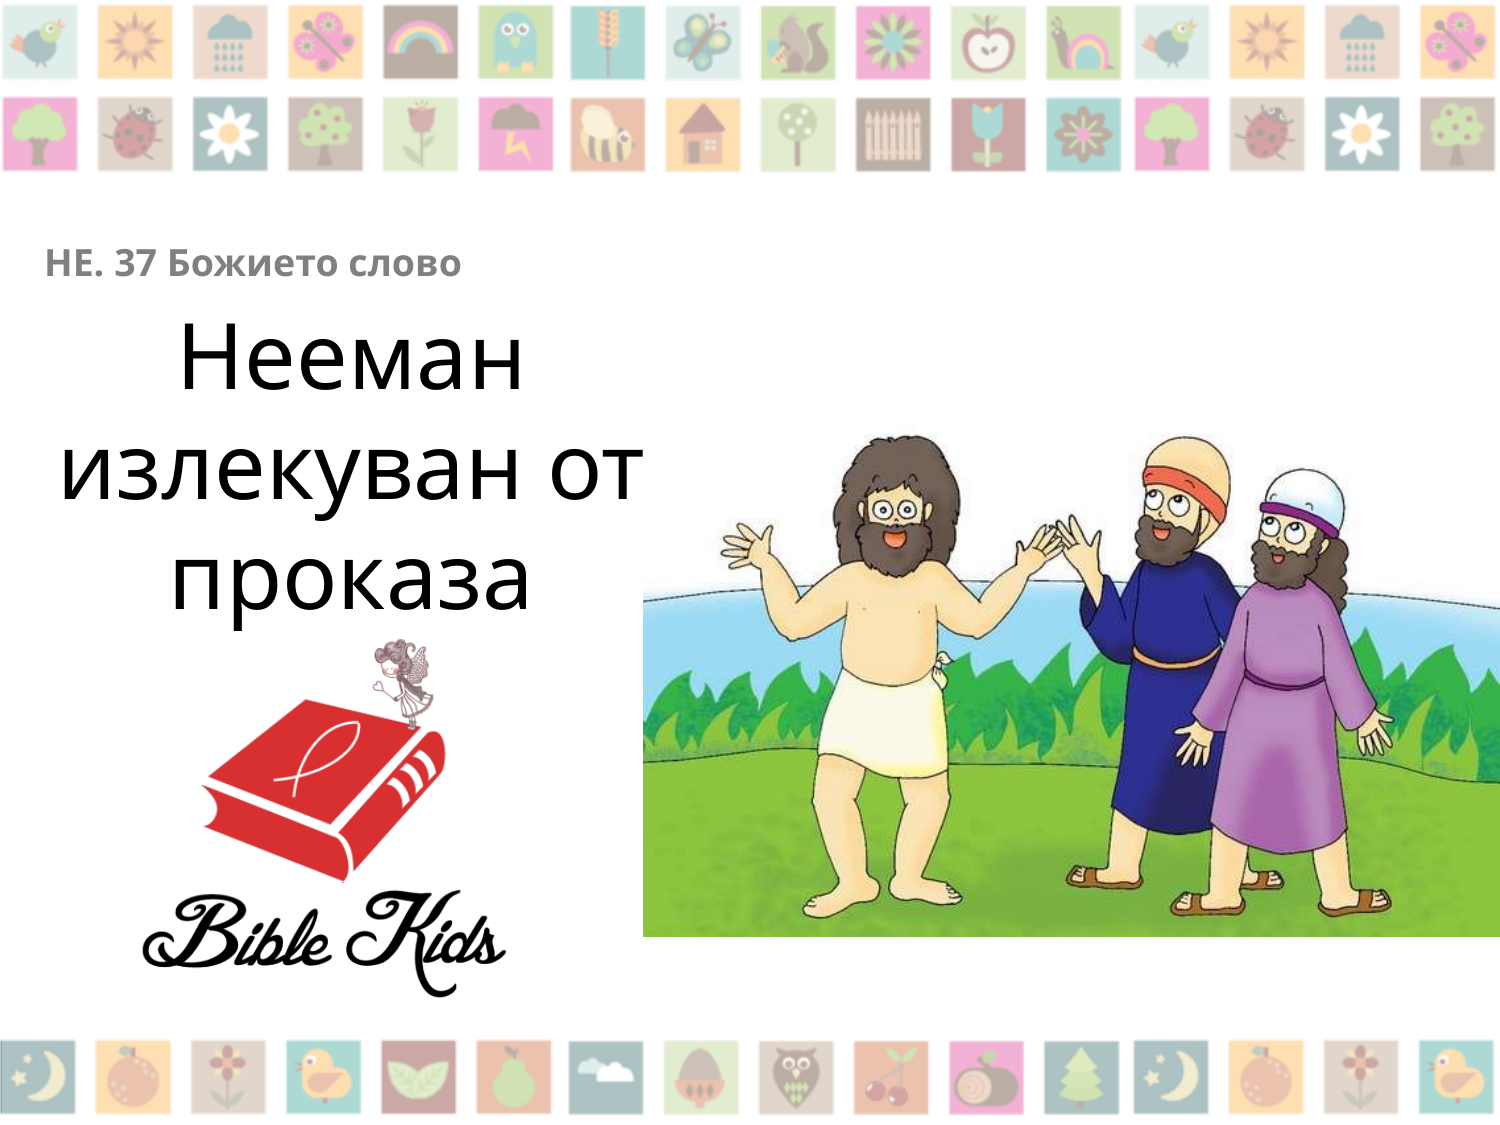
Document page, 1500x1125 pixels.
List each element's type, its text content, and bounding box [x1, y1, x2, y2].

picture [117, 600, 544, 1027]
text_box НЕ. 37 Божието слово [29, 231, 585, 290]
picture [643, 328, 1500, 937]
text_box Нееман излекуван от проказа [29, 290, 675, 636]
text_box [0, 3, 1500, 181]
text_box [0, 1028, 1500, 1118]
